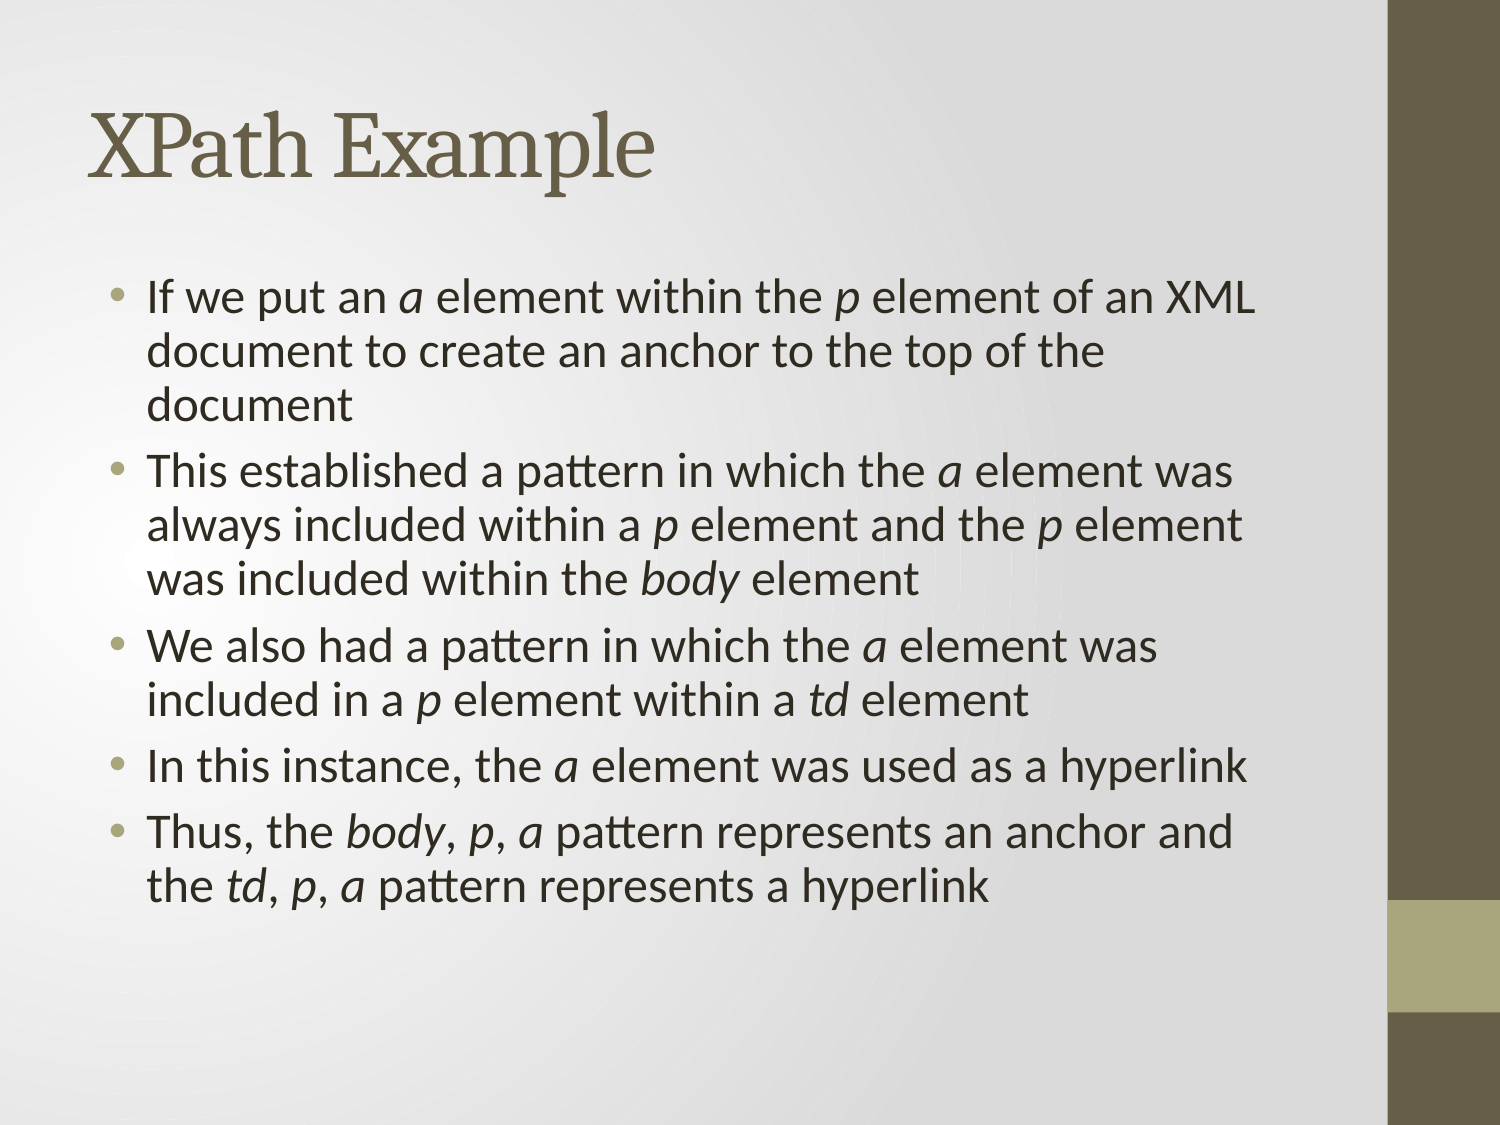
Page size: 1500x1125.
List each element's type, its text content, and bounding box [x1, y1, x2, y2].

title XPath Example [75, 45, 1325, 233]
list If we put an a element within the p element of an XML document to create an anchor to the top of the document This established a pattern in which the a element was always included within a p element and the p element was included within the body element We also had a pattern in which the a element was included in a p element within a td element In this instance, the a element was used as a hyperlink Thus, the body, p, a pattern represents an anchor and the td, p, a pattern represents a hyperlink [75, 262, 1325, 1050]
